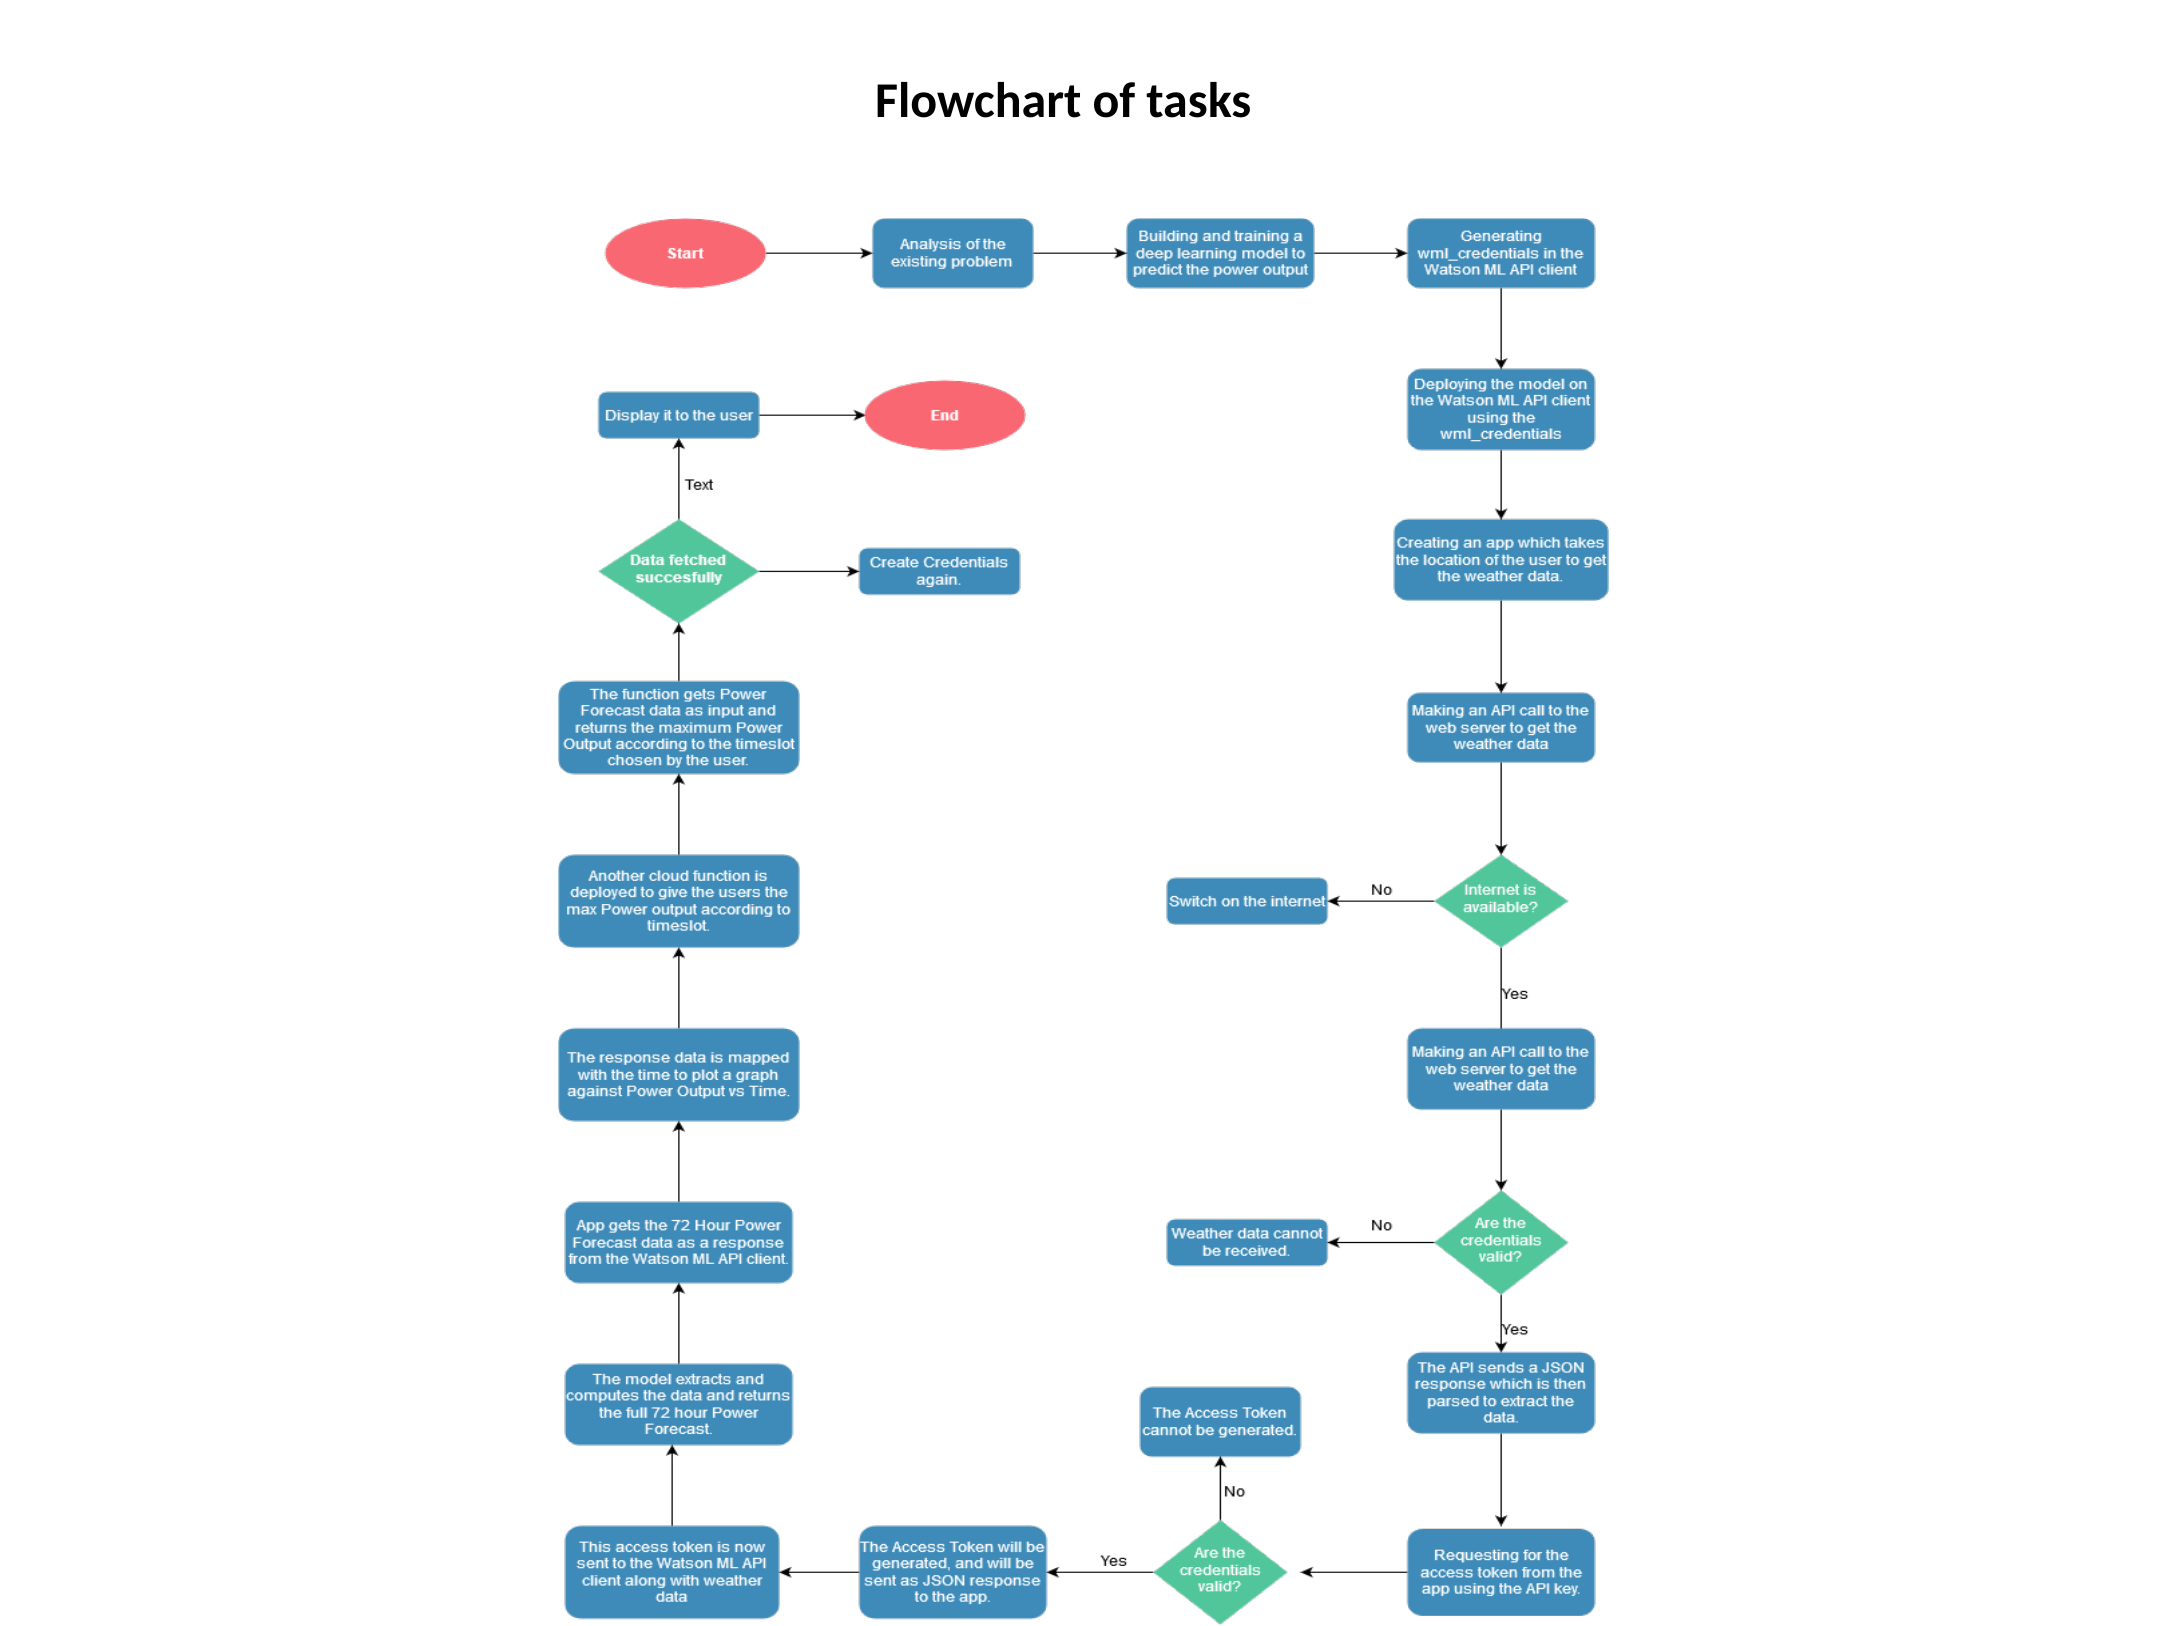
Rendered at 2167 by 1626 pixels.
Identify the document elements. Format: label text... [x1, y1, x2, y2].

text_box Flowchart of tasks [860, 60, 1786, 136]
picture [557, 218, 1609, 1625]
